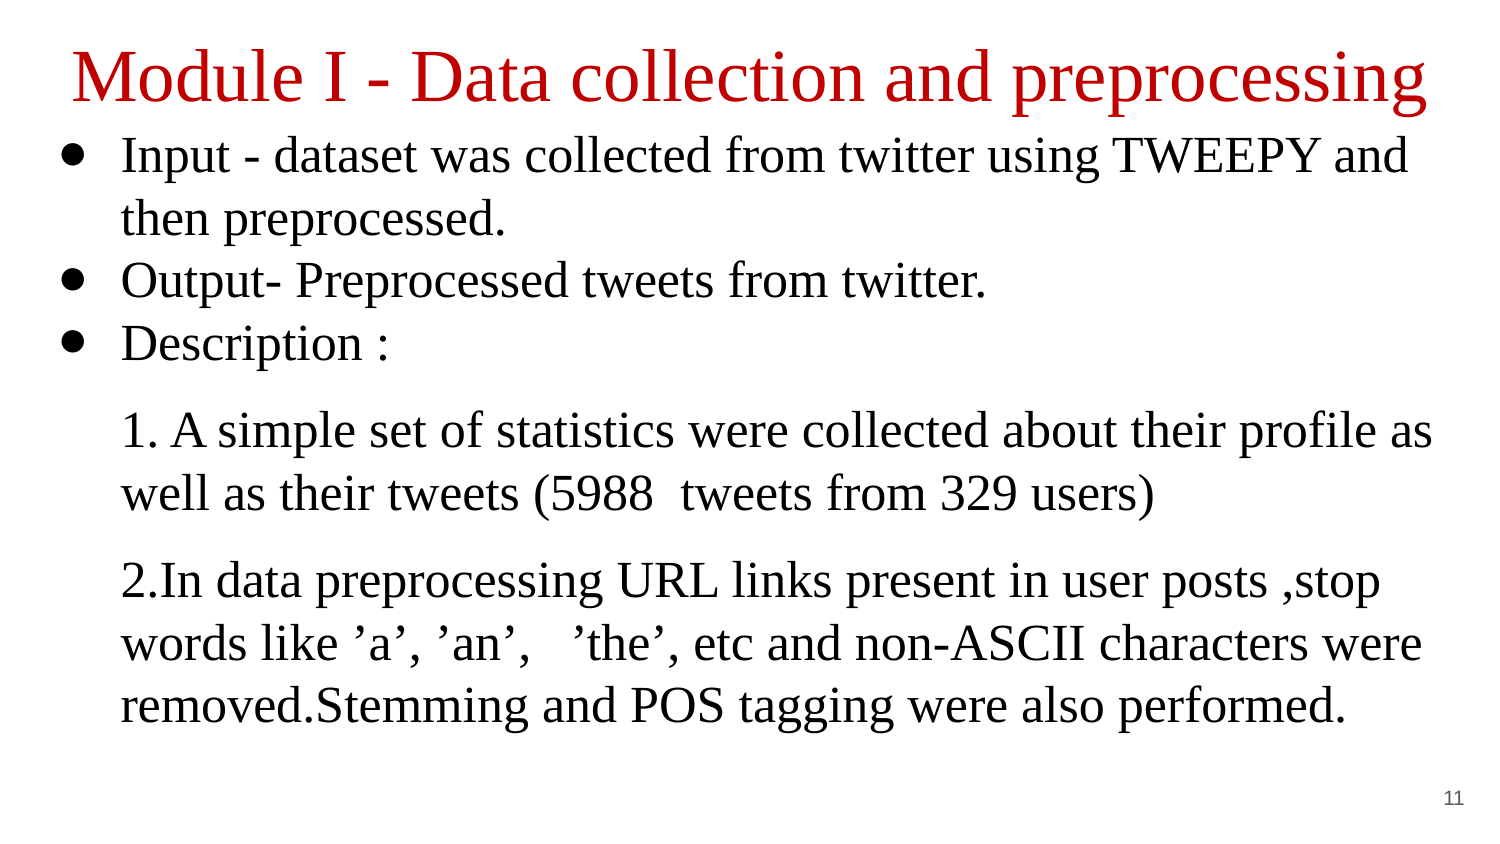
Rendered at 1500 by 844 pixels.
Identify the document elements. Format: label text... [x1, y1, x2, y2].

slide_number ‹#› [1389, 764, 1480, 830]
list Input - dataset was collected from twitter using TWEEPY and then preprocessed. Output- Preprocessed tweets from twitter. Description : 1. A simple set of statistics were collected about their profile as well as their tweets (5988 tweets from 329 users) 2.In data preprocessing URL links present in user posts ,stop words like ’a’, ’an’, ’the’, etc and non-ASCII characters were removed.Stemming and POS tagging were also performed. [30, 105, 1470, 803]
title Module I - Data collection and preprocessing [51, 11, 1449, 105]
